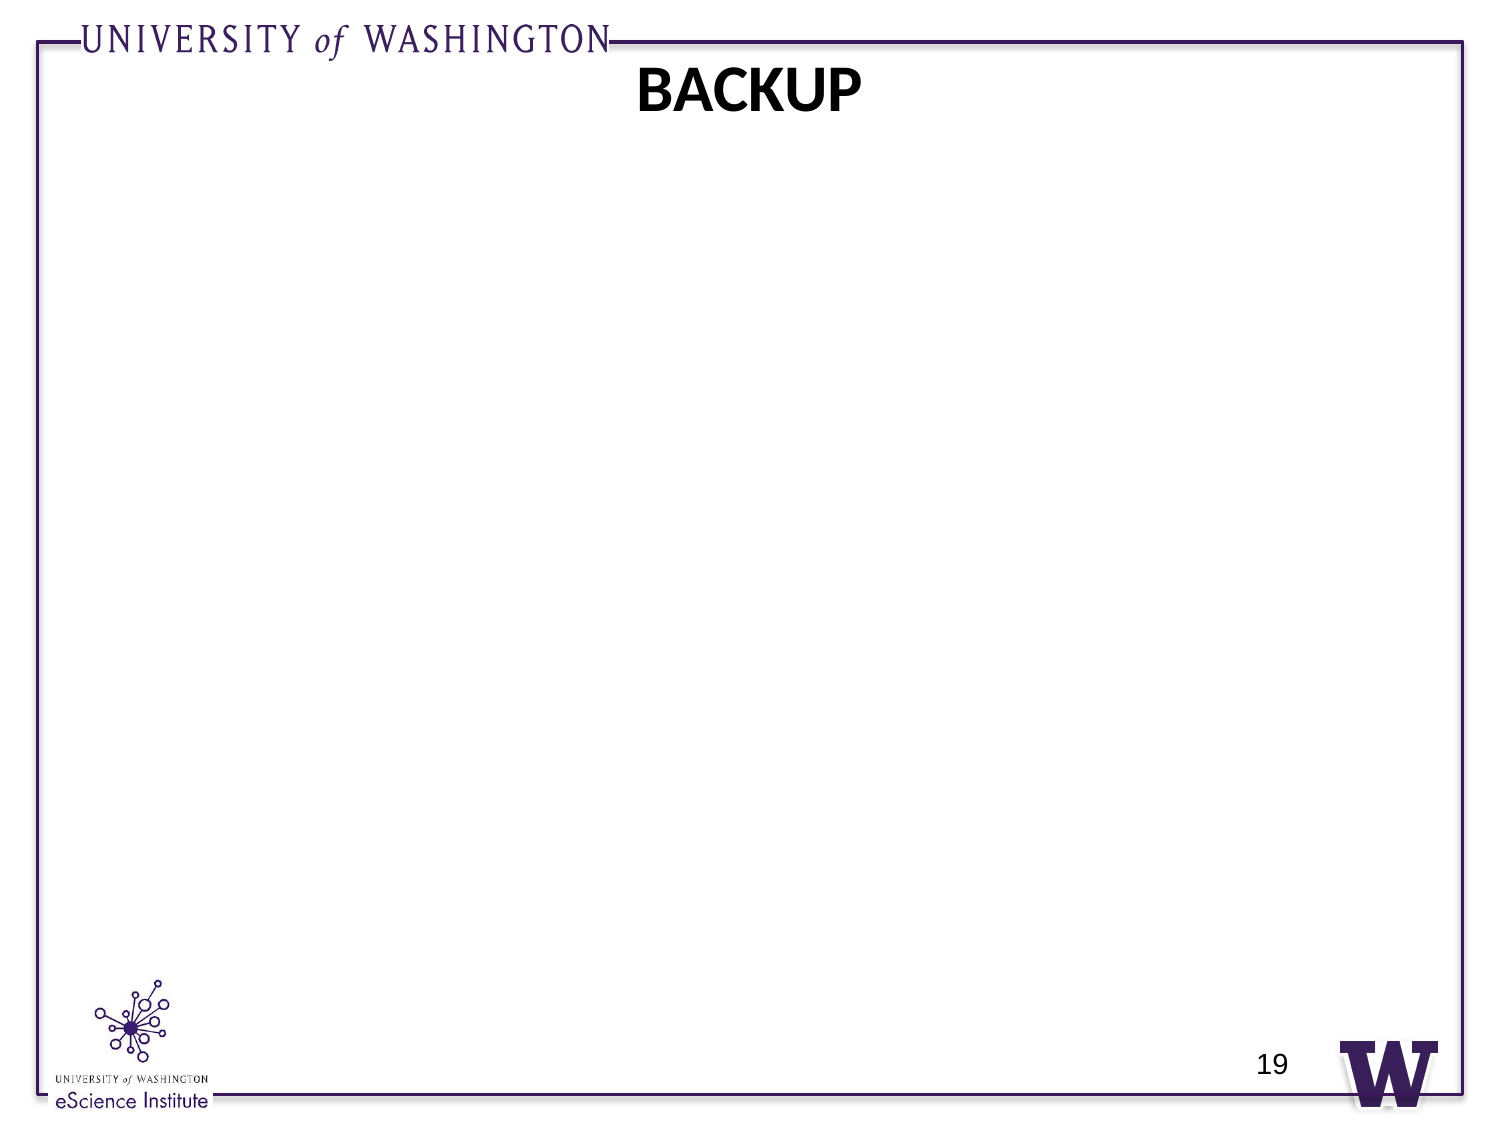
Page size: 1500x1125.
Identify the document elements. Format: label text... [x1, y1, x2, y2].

picture [48, 978, 213, 1113]
slide_number 19 [1241, 1037, 1325, 1098]
picture [1340, 1041, 1438, 1093]
title BACKUP [75, 37, 1425, 175]
picture [81, 24, 609, 37]
picture [1340, 1096, 1438, 1107]
